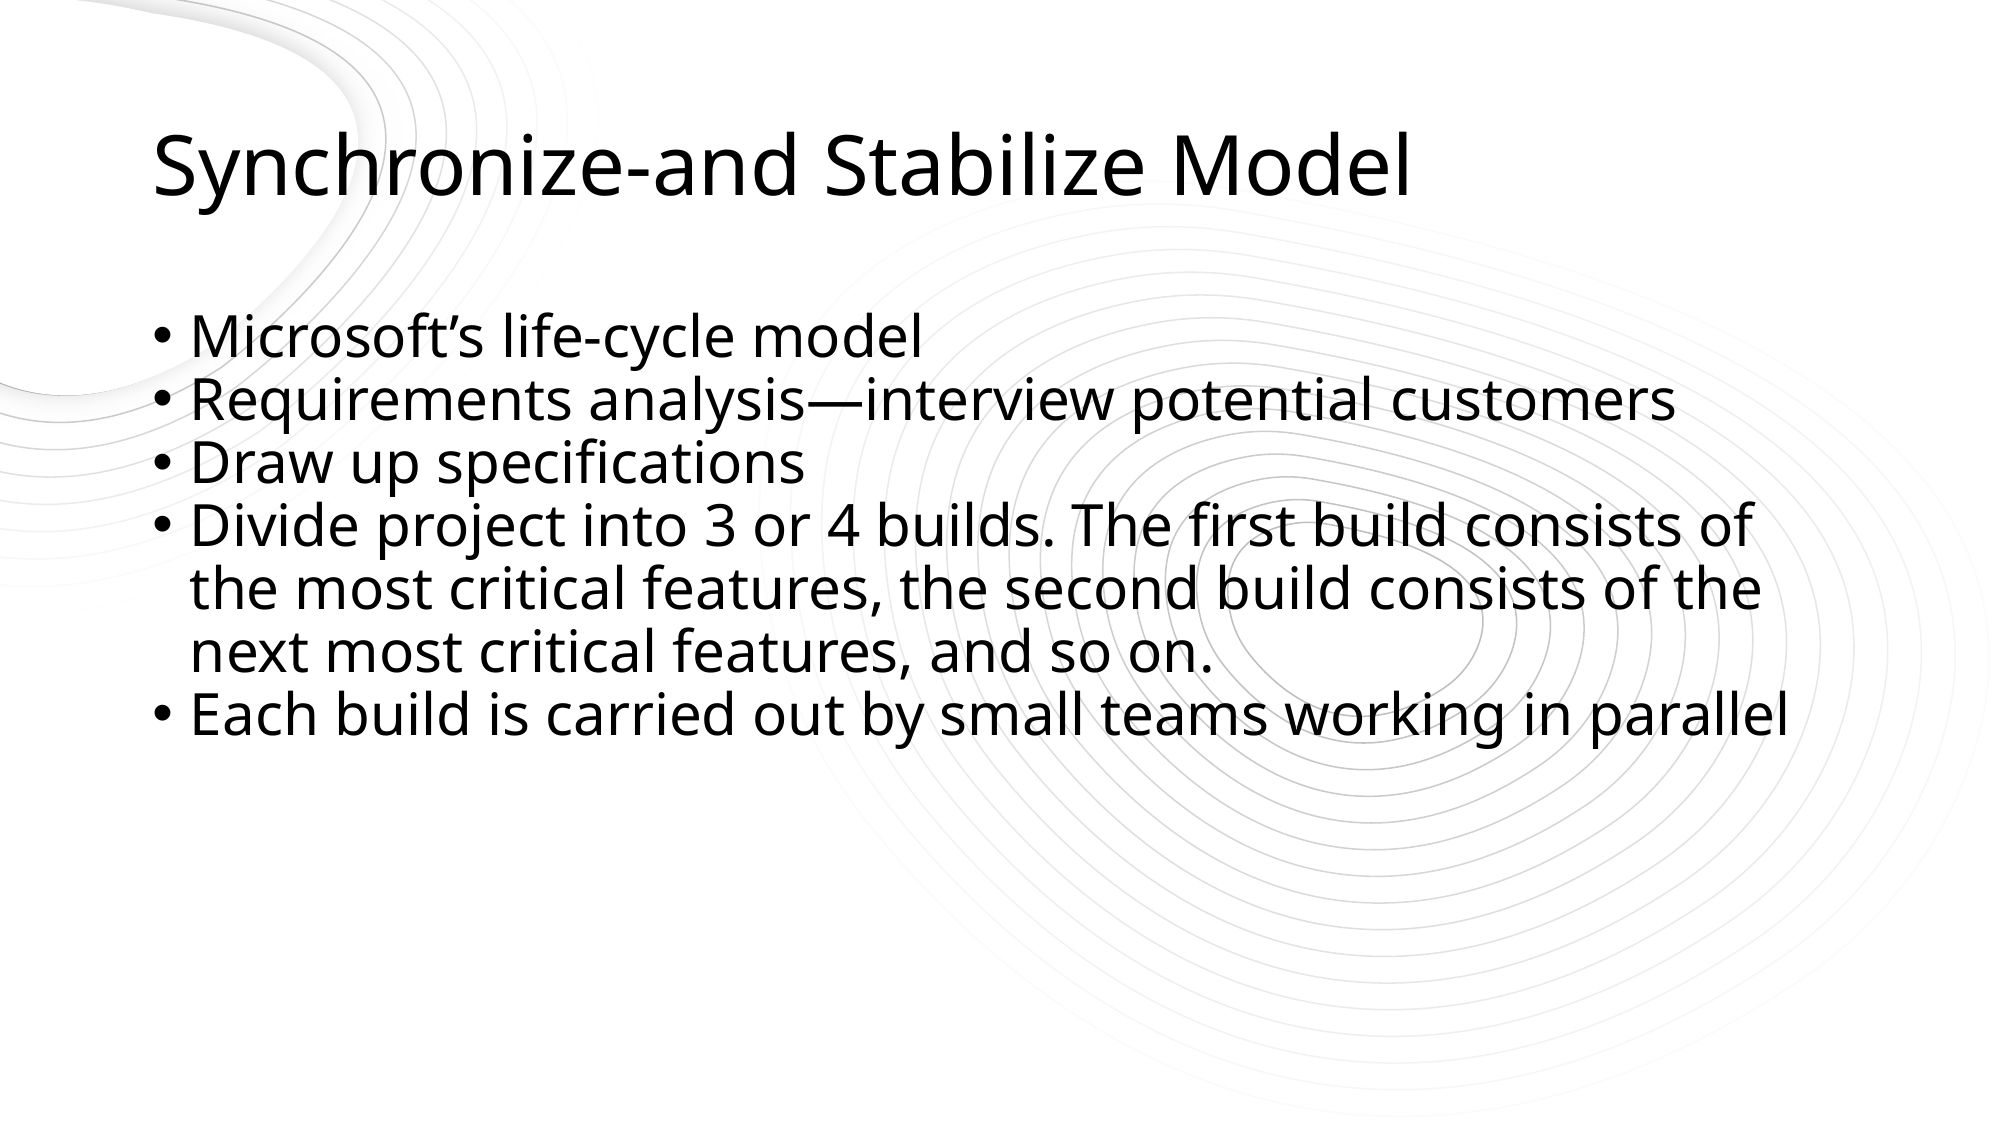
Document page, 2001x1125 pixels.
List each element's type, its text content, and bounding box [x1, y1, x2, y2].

list Microsoft’s life-cycle model Requirements analysis—interview potential customers Draw up specifications Divide project into 3 or 4 builds. The first build consists of the most critical features, the second build consists of the next most critical features, and so on. Each build is carried out by small teams working in parallel [137, 299, 1863, 1014]
title Synchronize-and Stabilize Model [137, 59, 1863, 278]
